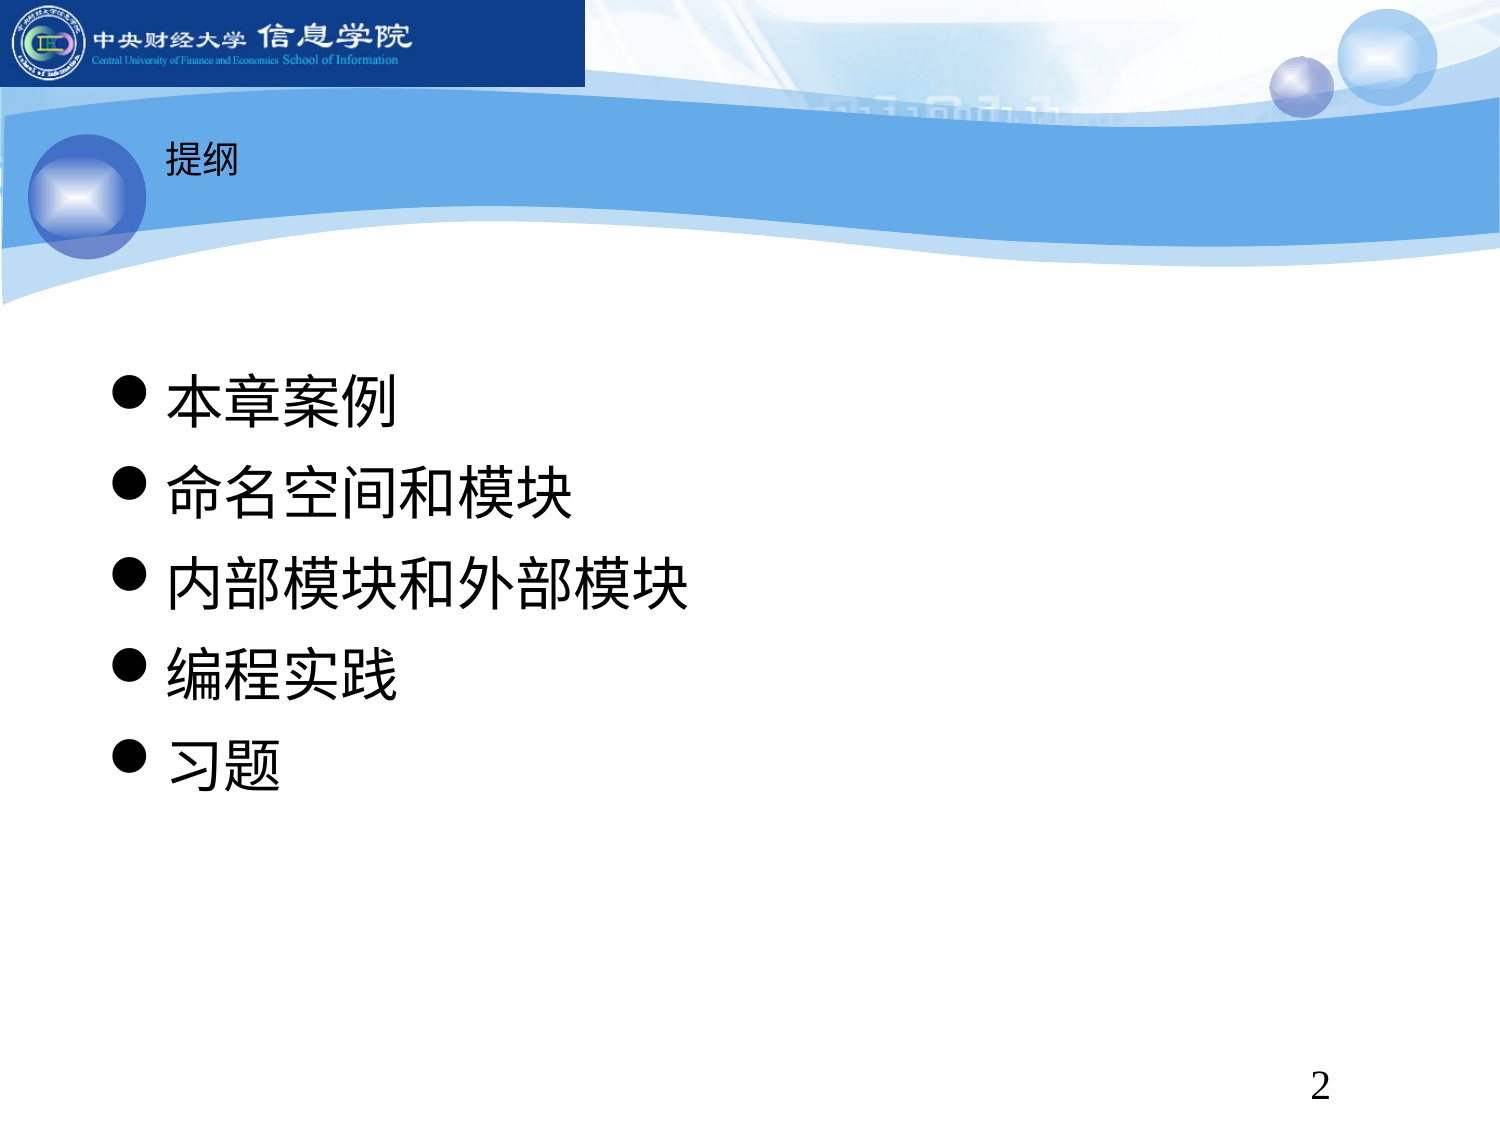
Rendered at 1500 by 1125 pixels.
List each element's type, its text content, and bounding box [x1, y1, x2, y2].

title 提纲 [150, 112, 1363, 205]
list 本章案例 命名空间和模块 内部模块和外部模块 编程实践 习题 [75, 336, 1423, 991]
picture [0, 0, 1500, 197]
